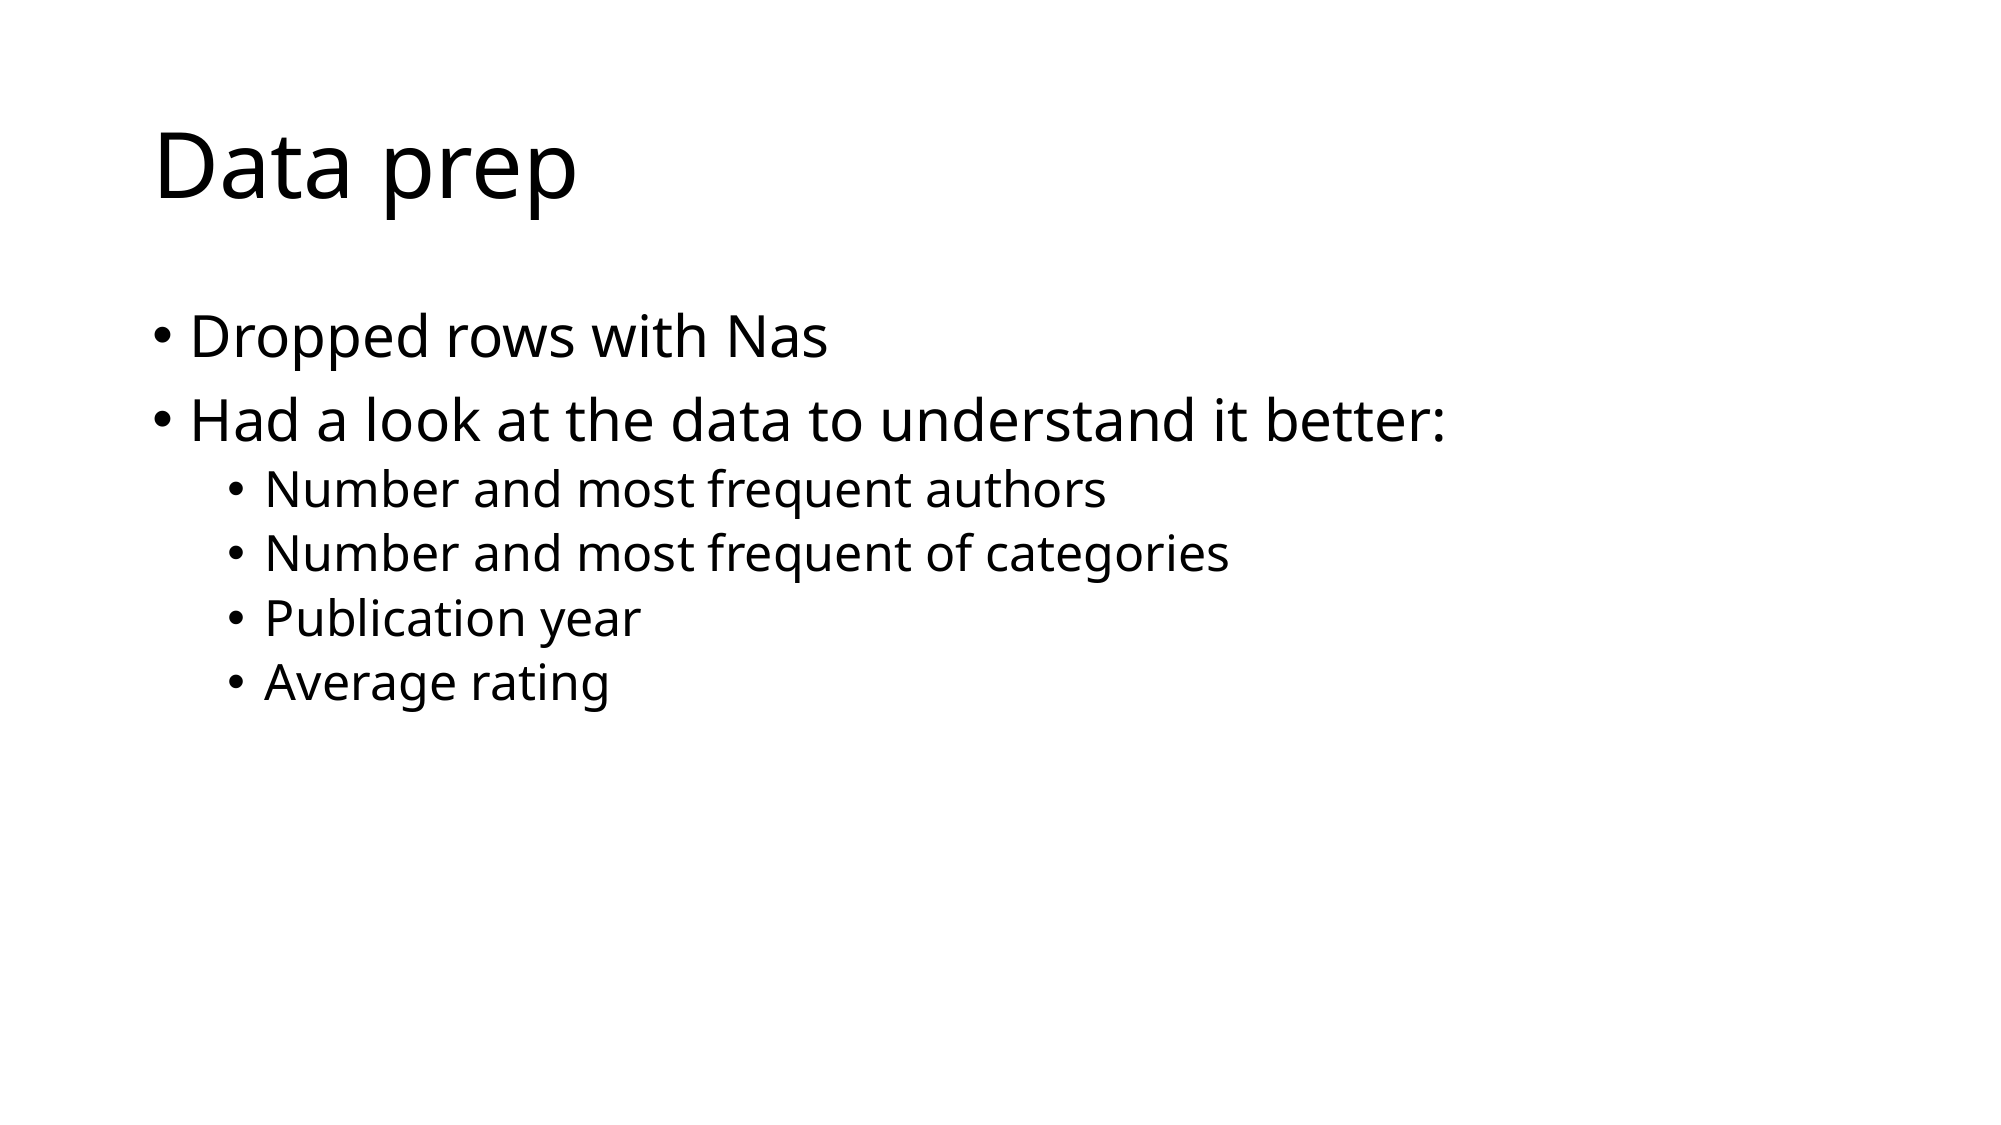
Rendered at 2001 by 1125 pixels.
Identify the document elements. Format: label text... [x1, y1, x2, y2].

list Dropped rows with Nas Had a look at the data to understand it better: Number and most frequent authors Number and most frequent of categories Publication year Average rating [137, 299, 1863, 1014]
title Data prep [137, 59, 1863, 278]
